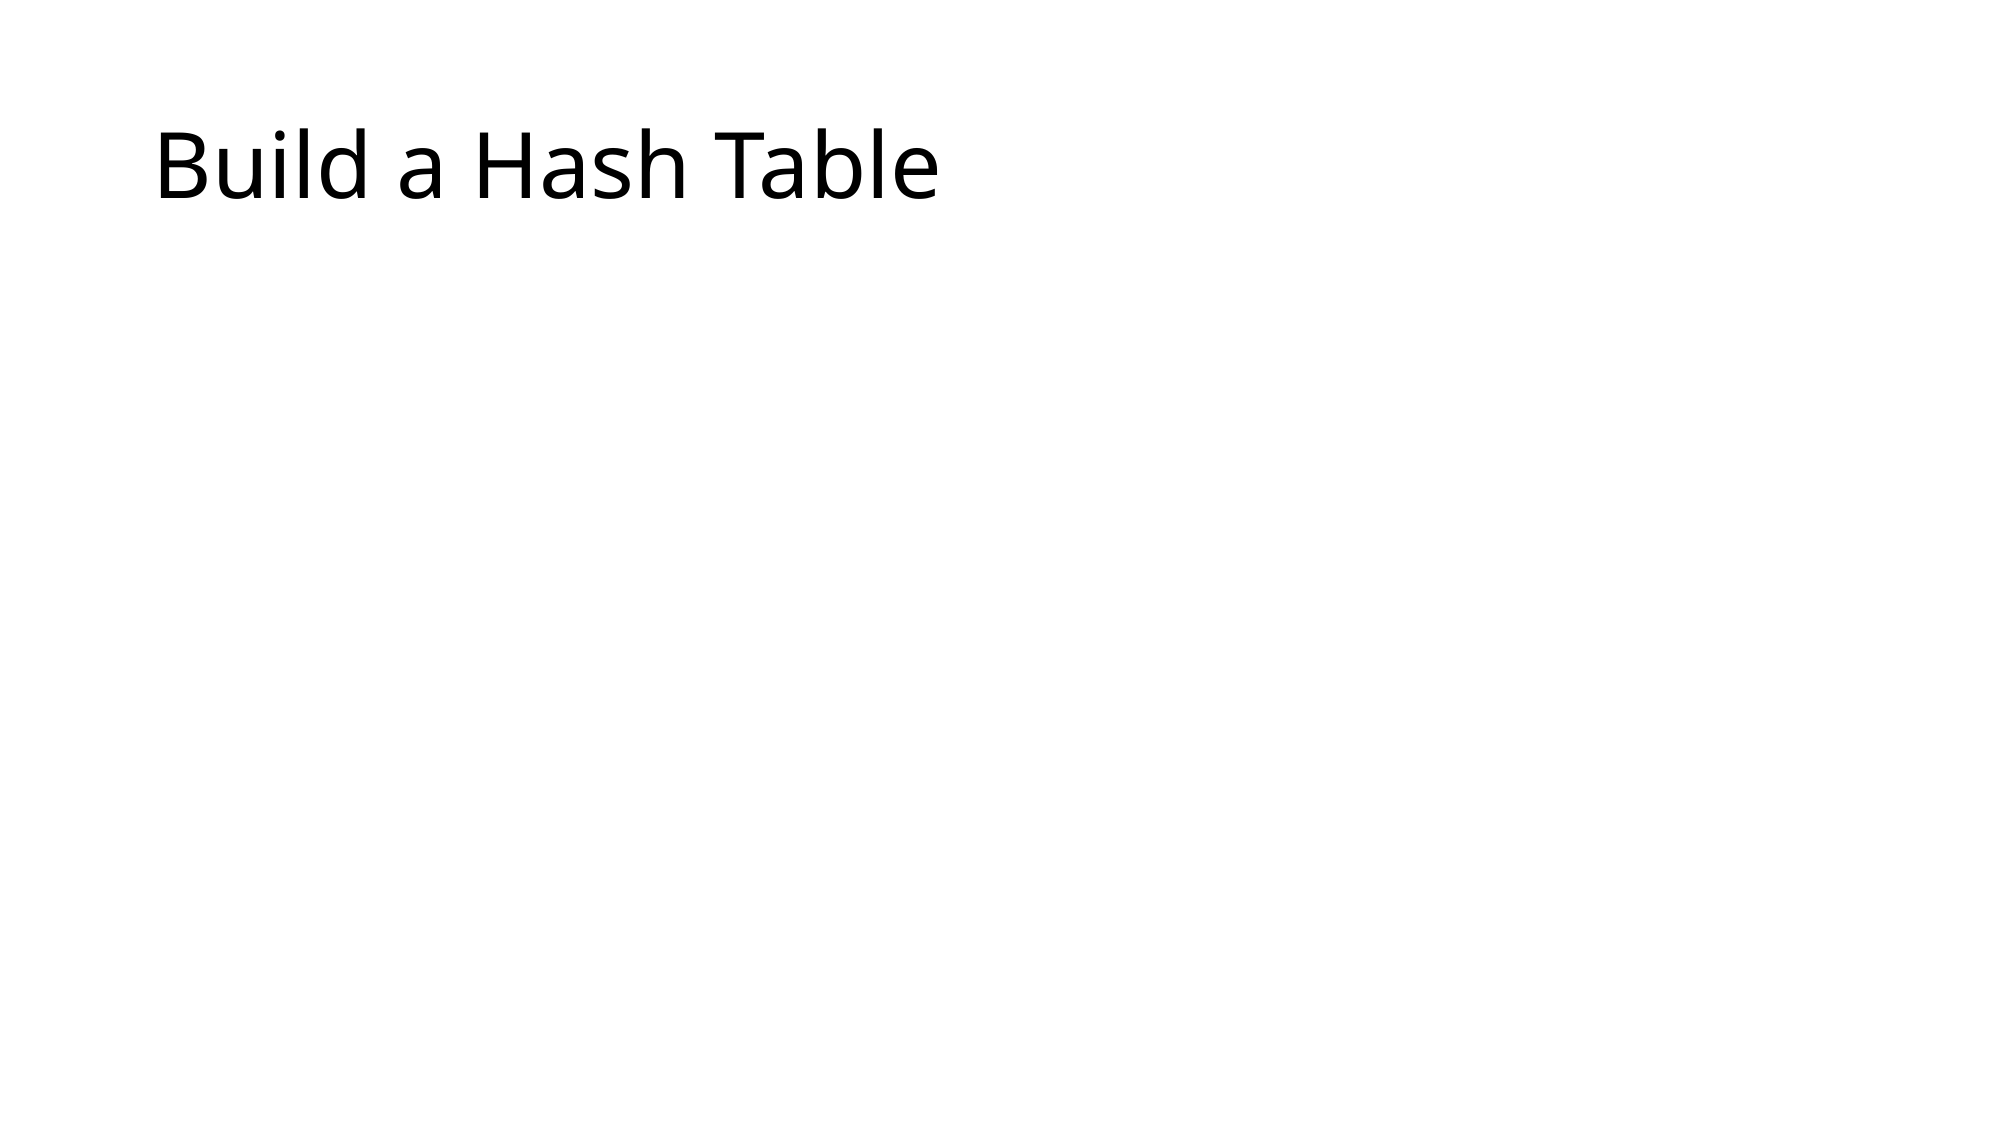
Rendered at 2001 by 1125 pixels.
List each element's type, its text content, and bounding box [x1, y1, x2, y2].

title Build a Hash Table [137, 59, 1863, 278]
